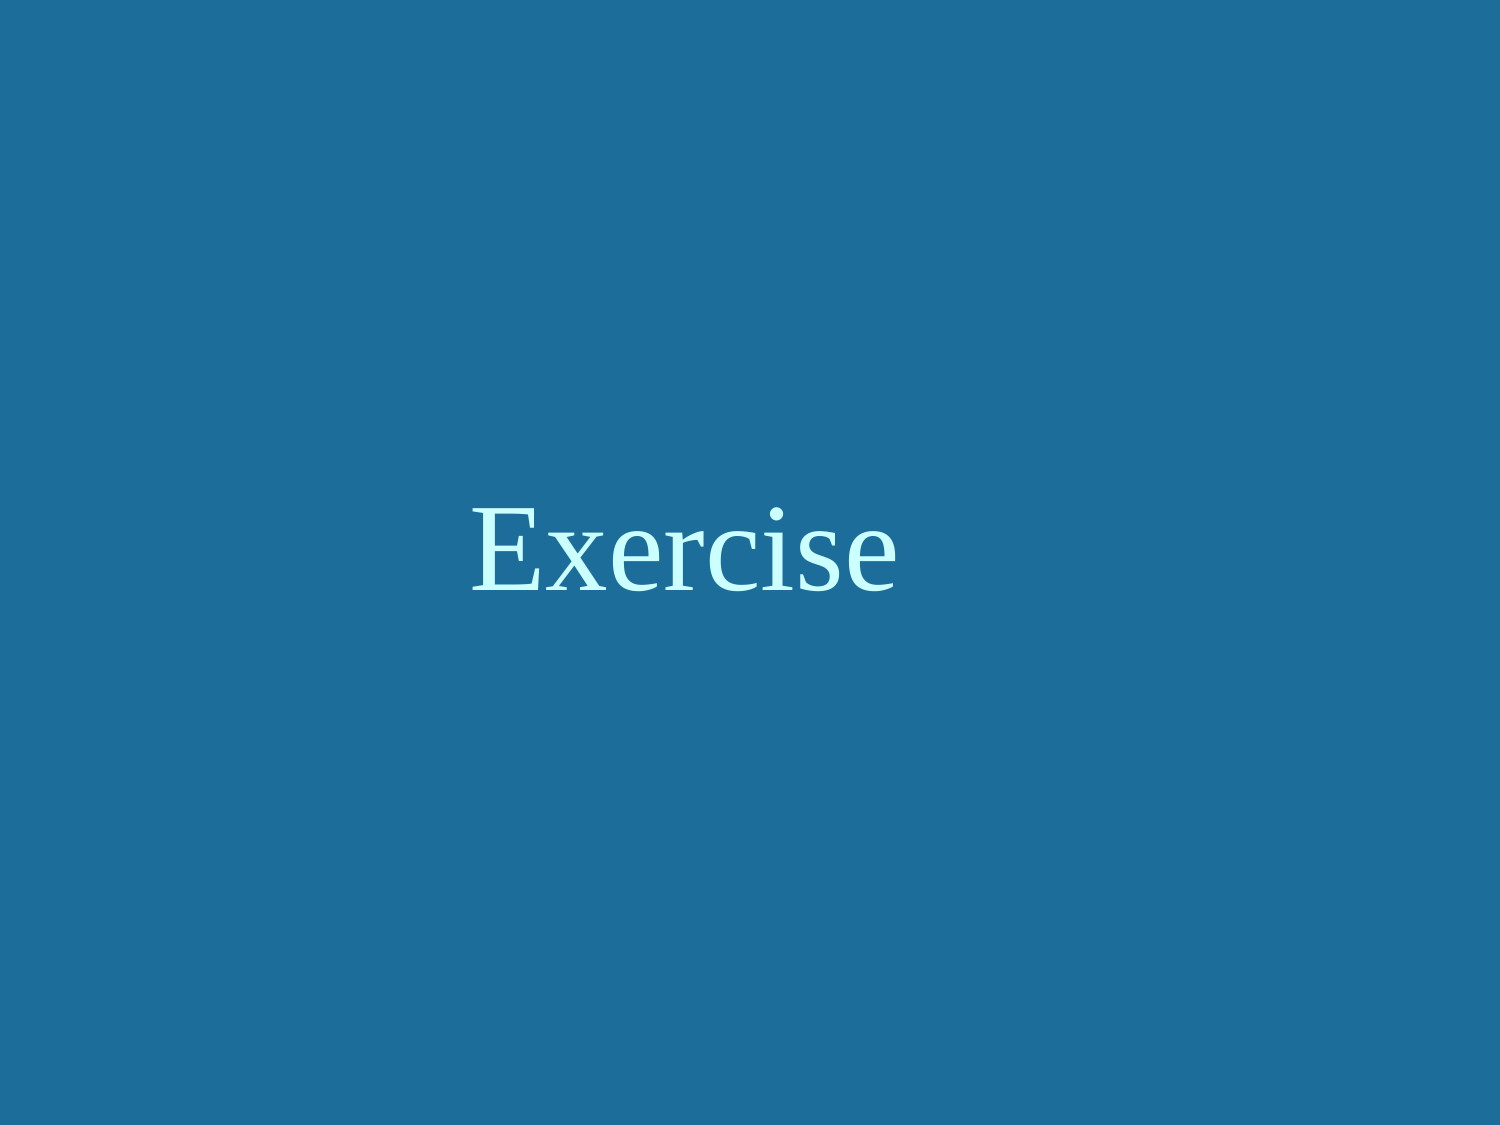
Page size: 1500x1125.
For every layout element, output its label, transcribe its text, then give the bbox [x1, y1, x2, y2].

title Exercise [454, 456, 1500, 623]
